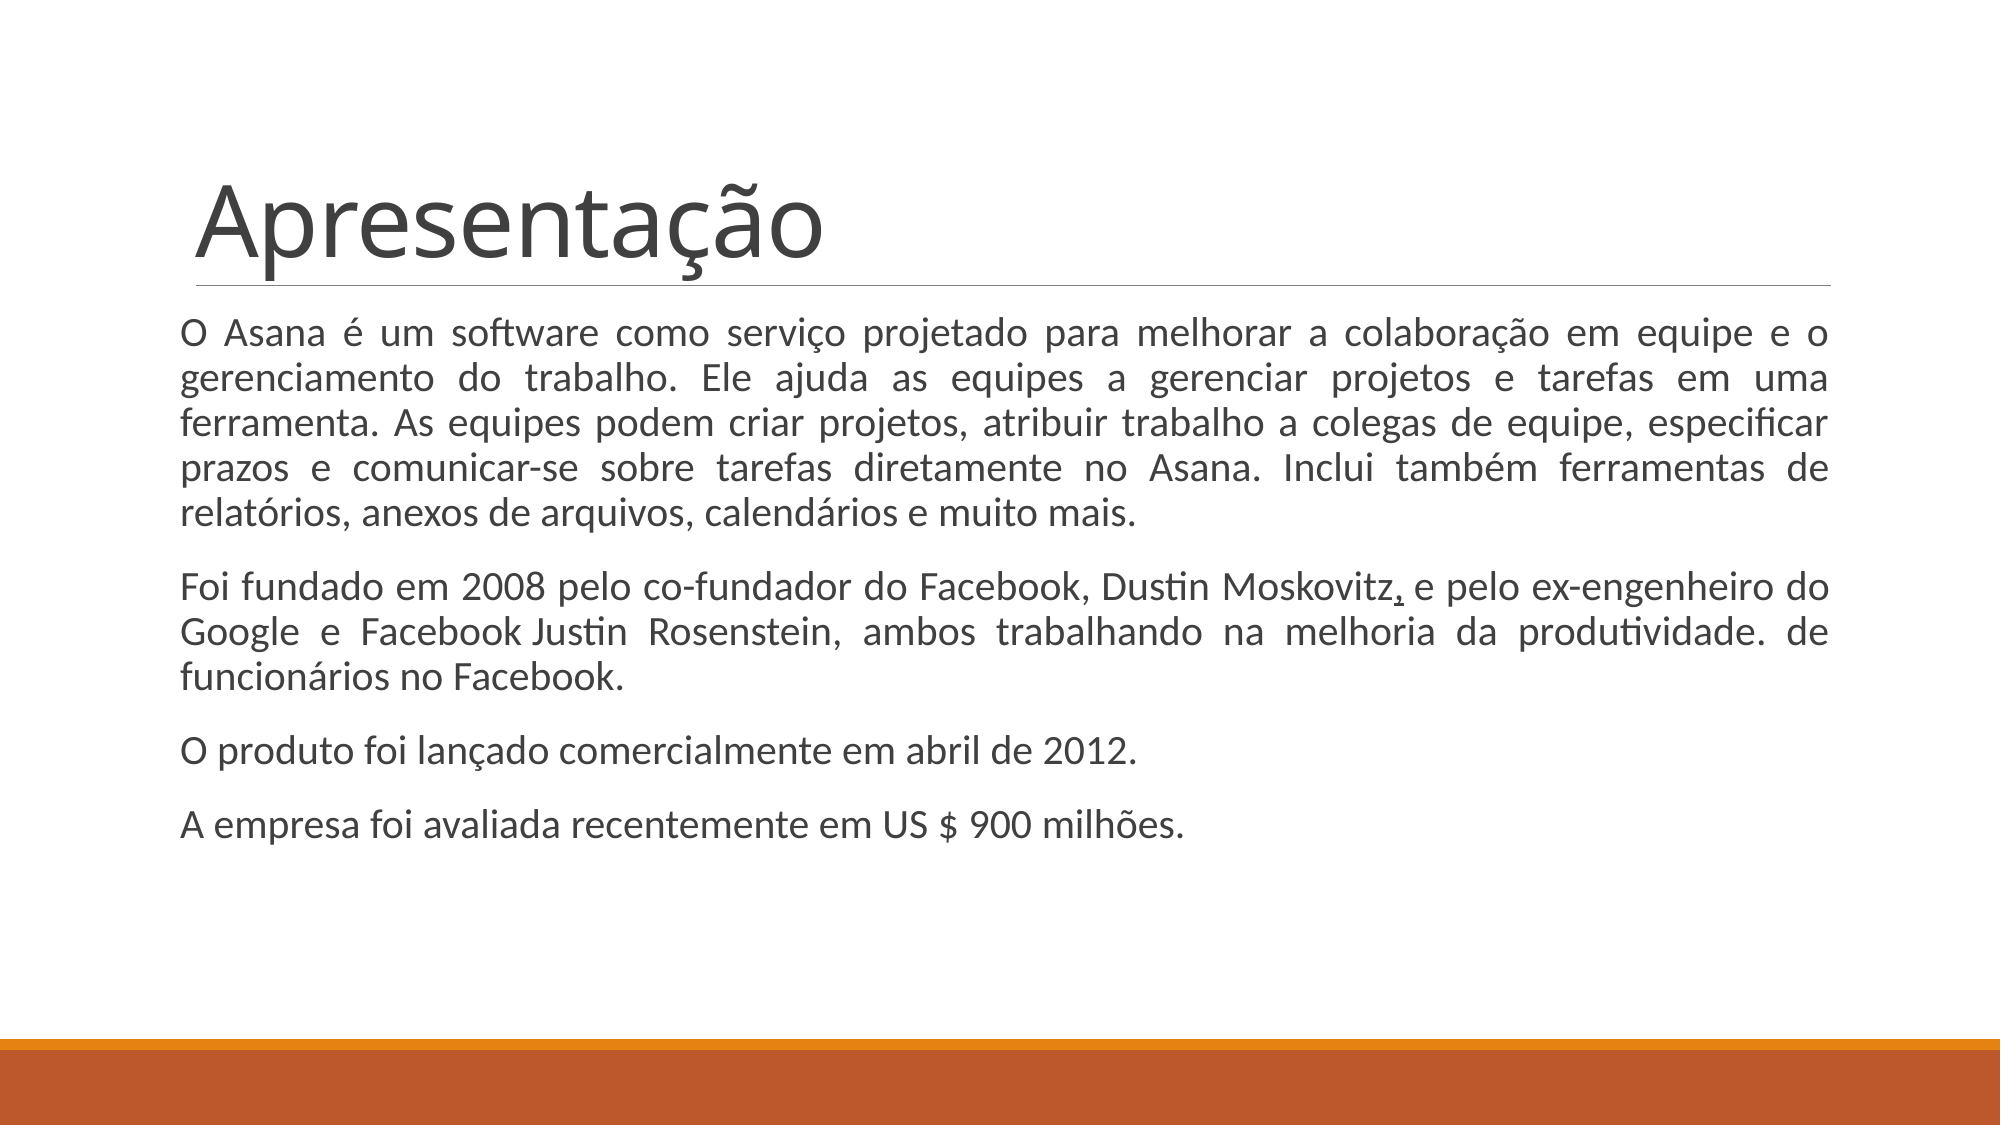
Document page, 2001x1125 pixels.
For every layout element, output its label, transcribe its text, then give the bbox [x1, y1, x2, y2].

list O Asana é um software como serviço projetado para melhorar a colaboração em equipe e o gerenciamento do trabalho. Ele ajuda as equipes a gerenciar projetos e tarefas em uma ferramenta. As equipes podem criar projetos, atribuir trabalho a colegas de equipe, especificar prazos e comunicar-se sobre tarefas diretamente no Asana. Inclui também ferramentas de relatórios, anexos de arquivos, calendários e muito mais. Foi fundado em 2008 pelo co-fundador do Facebook, Dustin Moskovitz, e pelo ex-engenheiro do Google e Facebook Justin Rosenstein, ambos trabalhando na melhoria da produtividade. de funcionários no Facebook. O produto foi lançado comercialmente em abril de 2012. A empresa foi avaliada recentemente em US $ 900 milhões. [180, 302, 1830, 639]
text_box [179, 639, 1830, 1125]
title Apresentação [180, 47, 1830, 285]
